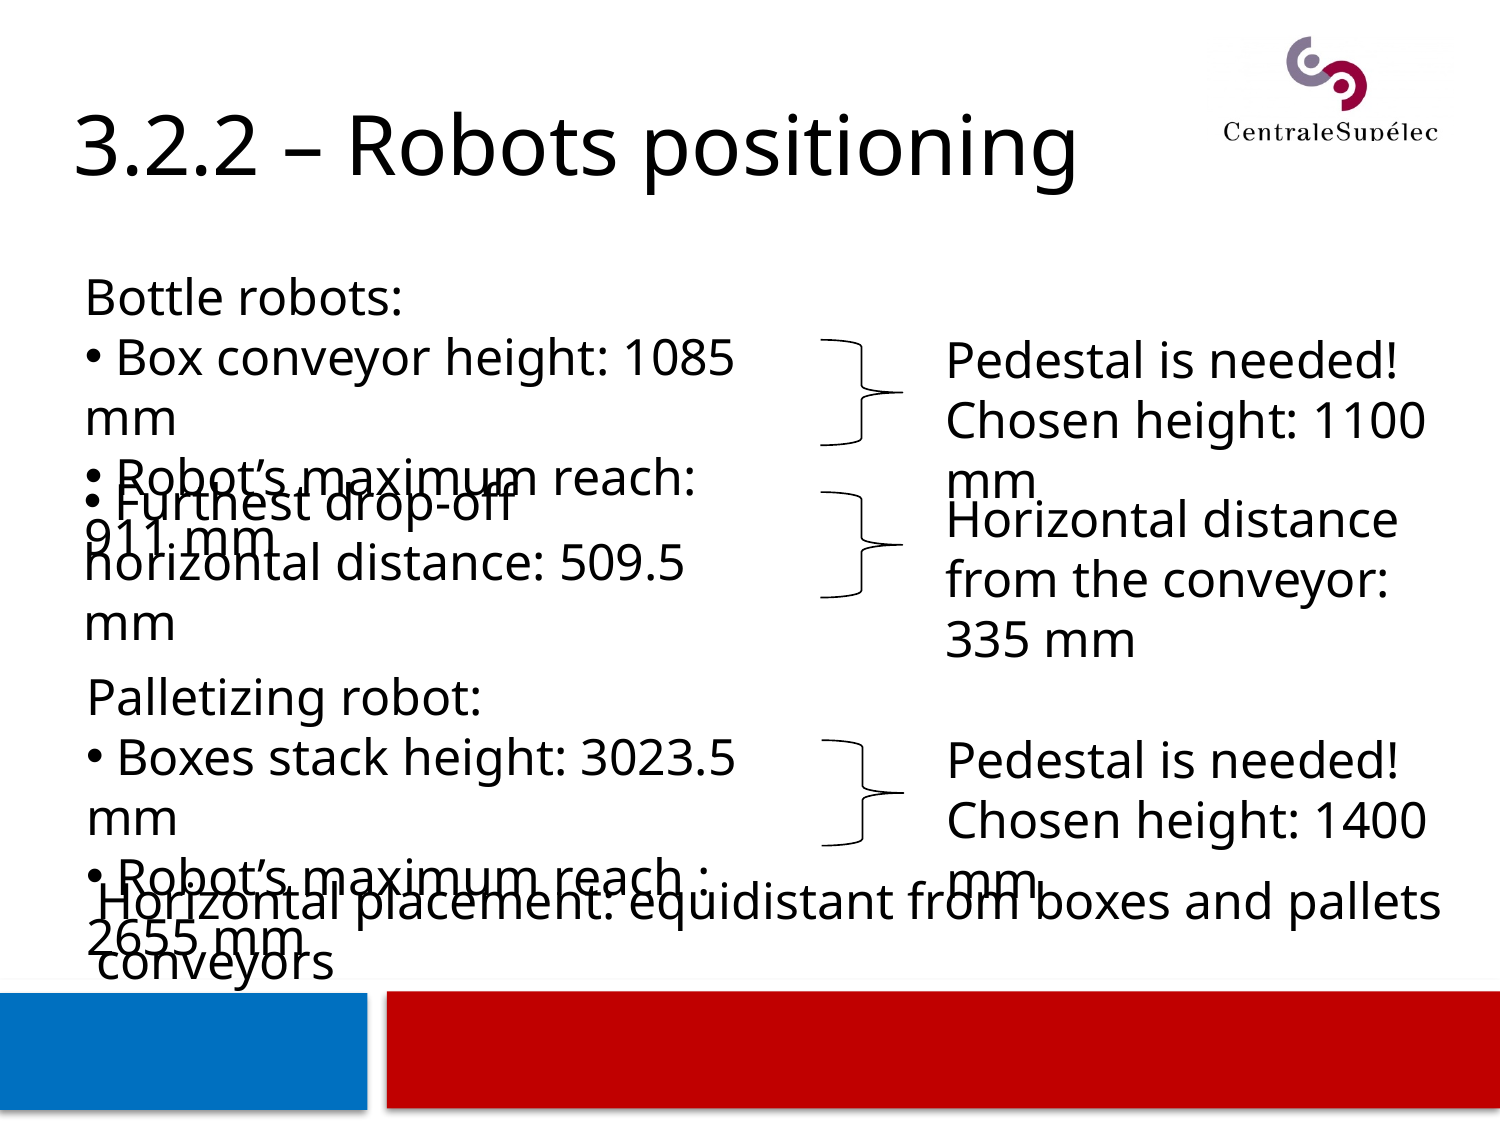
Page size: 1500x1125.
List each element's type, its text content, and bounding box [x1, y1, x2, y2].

text_box Palletizing robot: Boxes stack height: 3023.5 mm Robot’s maximum reach : 2655 mm [71, 658, 845, 973]
text_box Furthest drop-off horizontal distance: 509.5 mm [69, 463, 750, 658]
text_box Bottle robots: Box conveyor height: 1085 mm Robot’s maximum reach: 911 mm [70, 257, 809, 573]
text_box [820, 491, 904, 599]
text_box [821, 739, 905, 847]
text_box 3.2.2 – Robots positioning [58, 84, 1207, 200]
text_box Horizontal distance from the conveyor: 335 mm [930, 480, 1470, 676]
picture [1206, 34, 1454, 141]
text_box Pedestal is needed! Chosen height: 1400 mm [931, 721, 1471, 861]
text_box [820, 338, 904, 447]
text_box Pedestal is needed! Chosen height: 1100 mm [930, 320, 1470, 480]
text_box Horizontal placement: equidistant from boxes and pallets conveyors [81, 861, 1477, 997]
